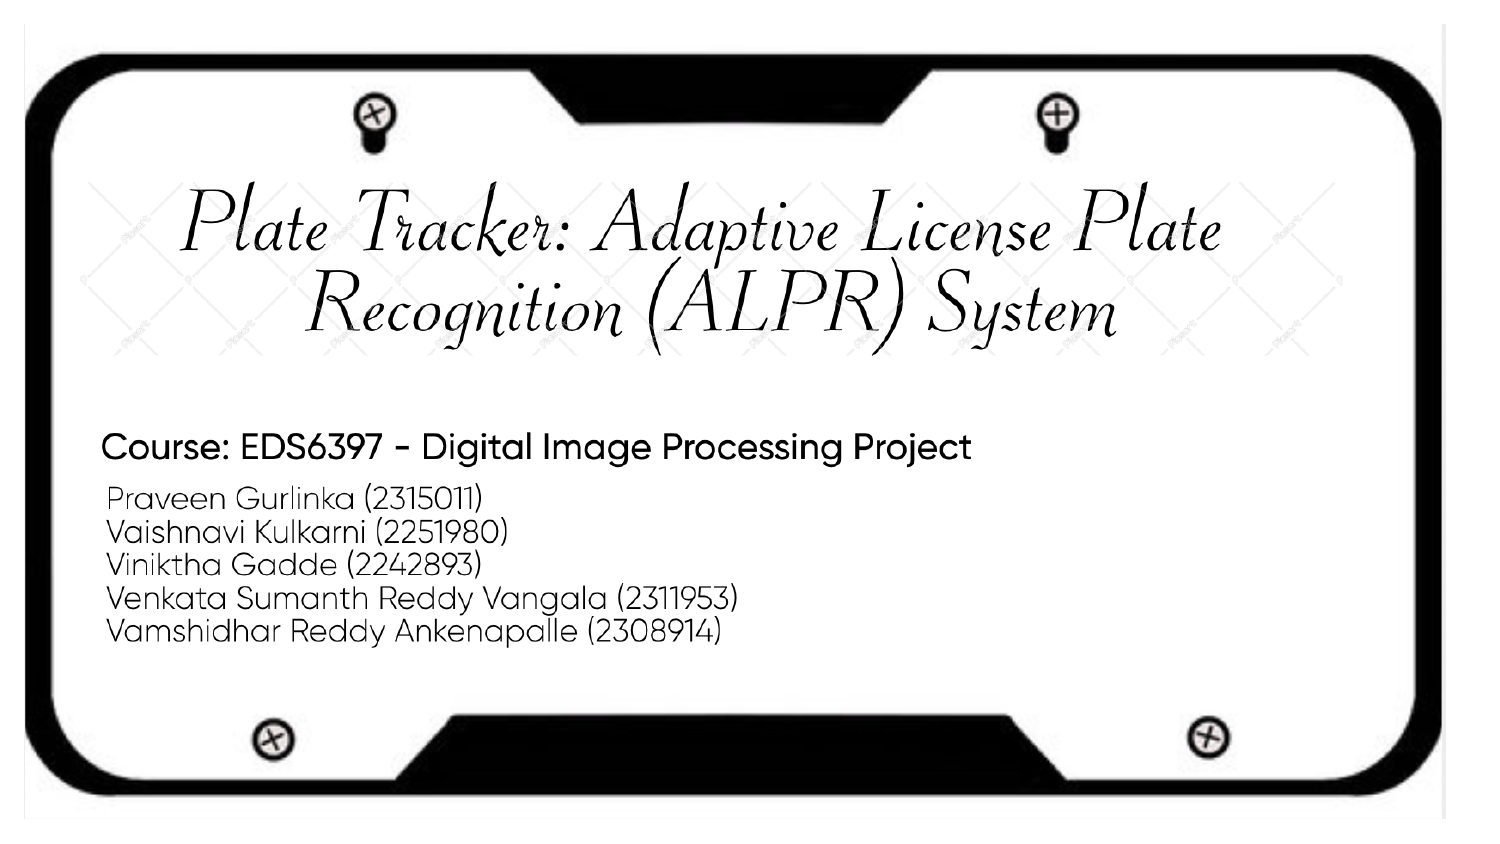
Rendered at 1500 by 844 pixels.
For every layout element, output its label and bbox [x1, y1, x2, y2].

picture [24, 24, 1446, 819]
